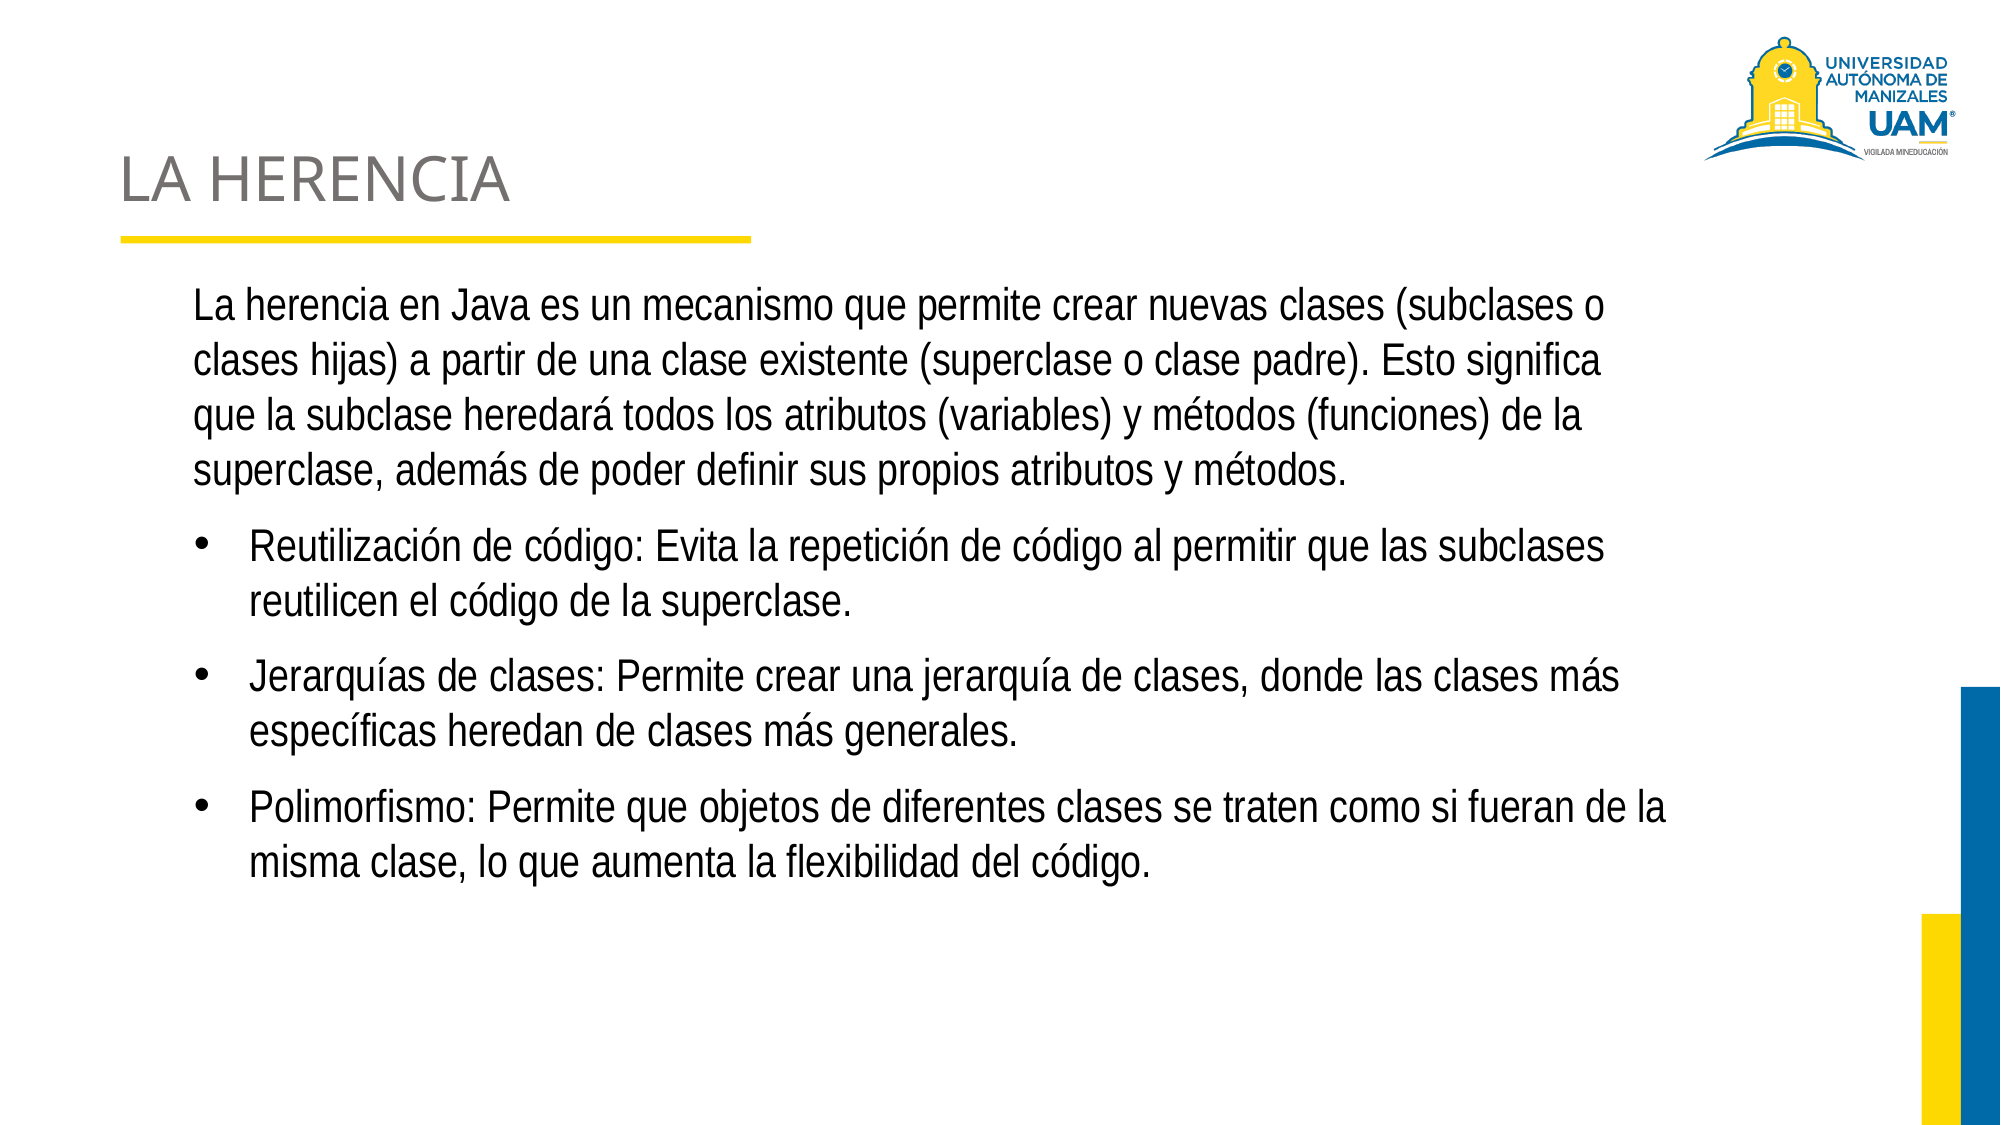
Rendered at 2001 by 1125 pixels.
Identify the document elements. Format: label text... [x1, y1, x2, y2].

list La herencia en Java es un mecanismo que permite crear nuevas clases (subclases o clases hijas) a partir de una clase existente (superclase o clase padre). Esto significa que la subclase heredará todos los atributos (variables) y métodos (funciones) de la superclase, además de poder definir sus propios atributos y métodos. Reutilización de código: Evita la repetición de código al permitir que las subclases reutilicen el código de la superclase. Jerarquías de clases: Permite crear una jerarquía de clases, donde las clases más específicas heredan de clases más generales. Polimorfismo: Permite que objetos de diferentes clases se traten como si fueran de la misma clase, lo que aumenta la flexibilidad del código. [103, 266, 1686, 1077]
text_box [120, 236, 752, 244]
title LA HERENCIA [103, 96, 1829, 267]
picture [1683, 13, 1976, 184]
